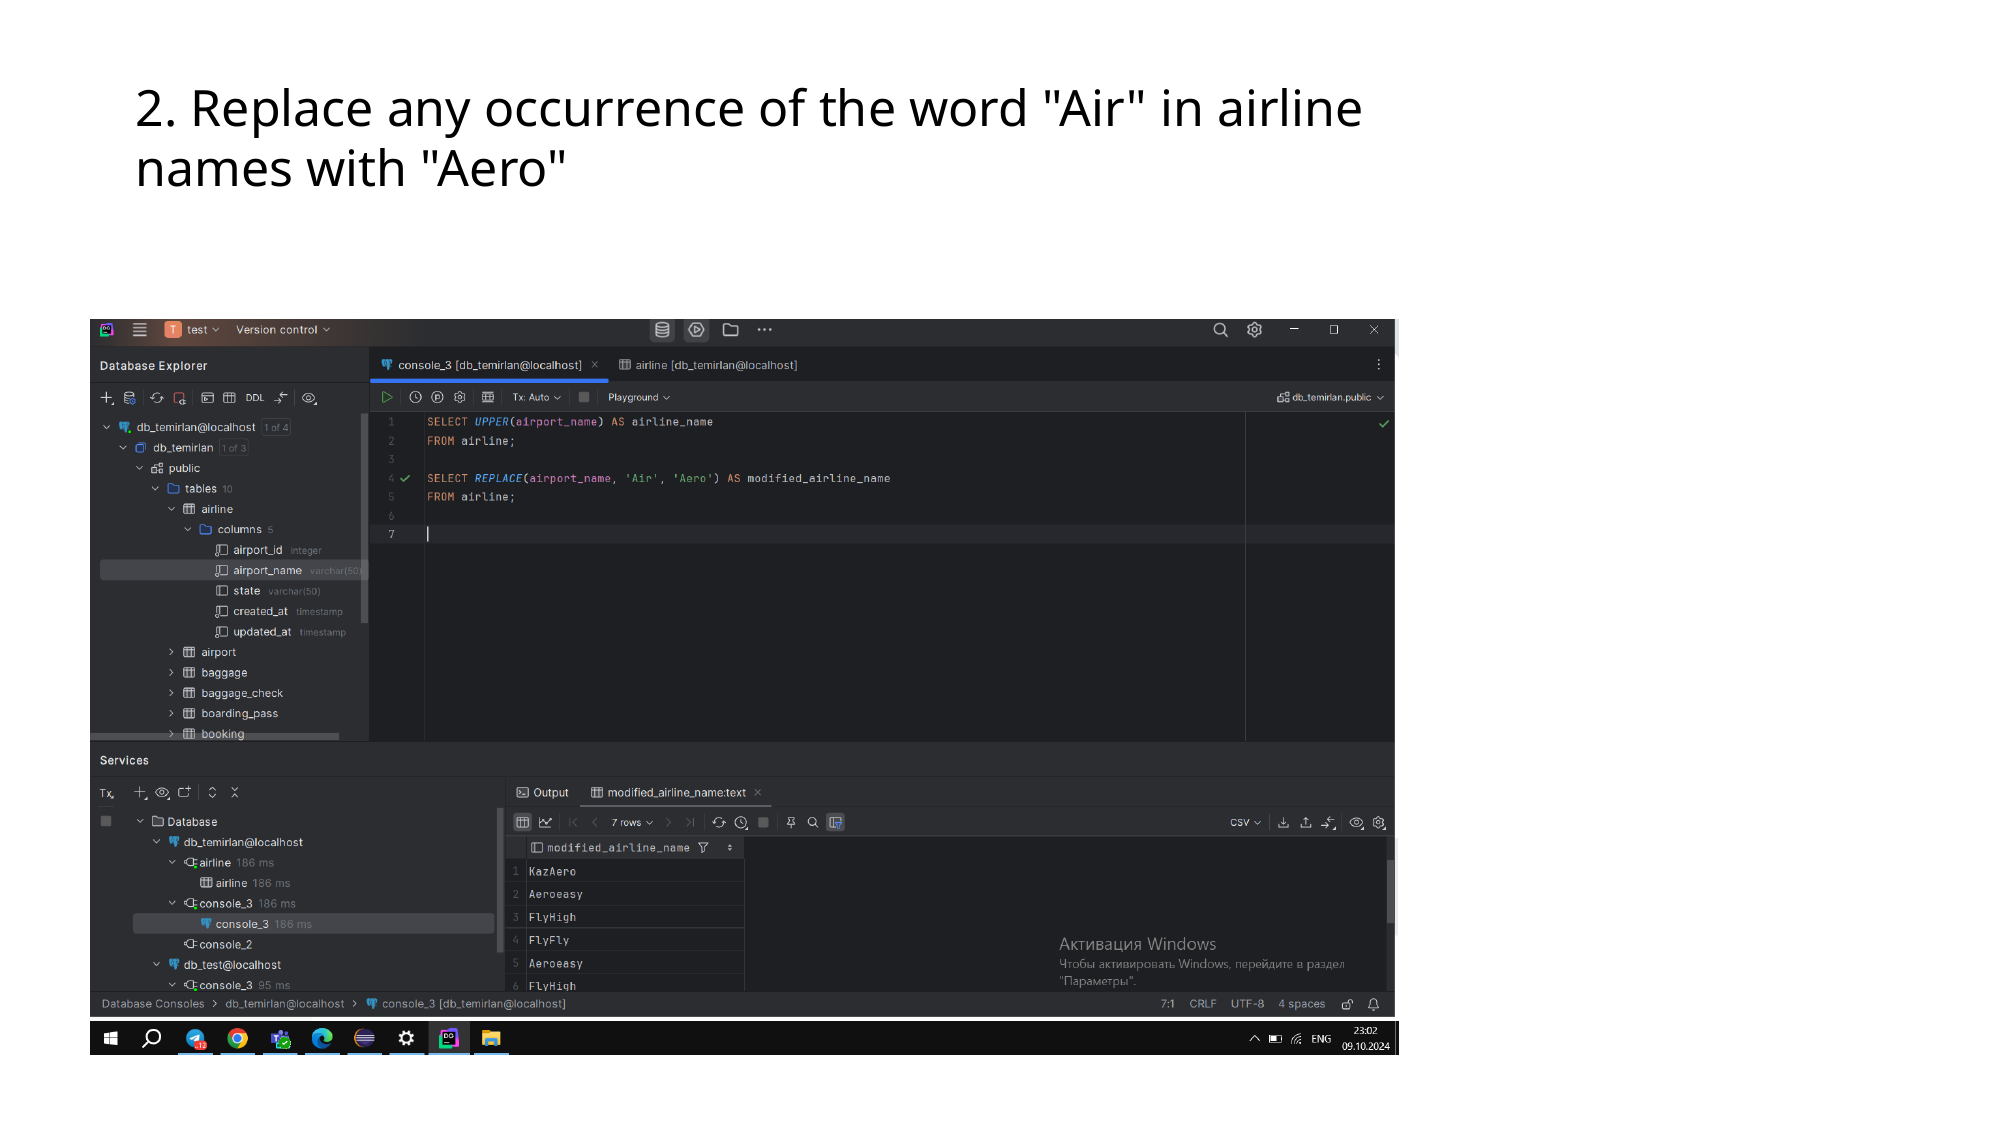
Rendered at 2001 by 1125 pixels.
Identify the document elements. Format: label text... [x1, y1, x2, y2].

text_box 2. Replace any occurrence of the word "Air" in airline names with "Aero" [120, 68, 1396, 204]
picture [89, 318, 1399, 1056]
